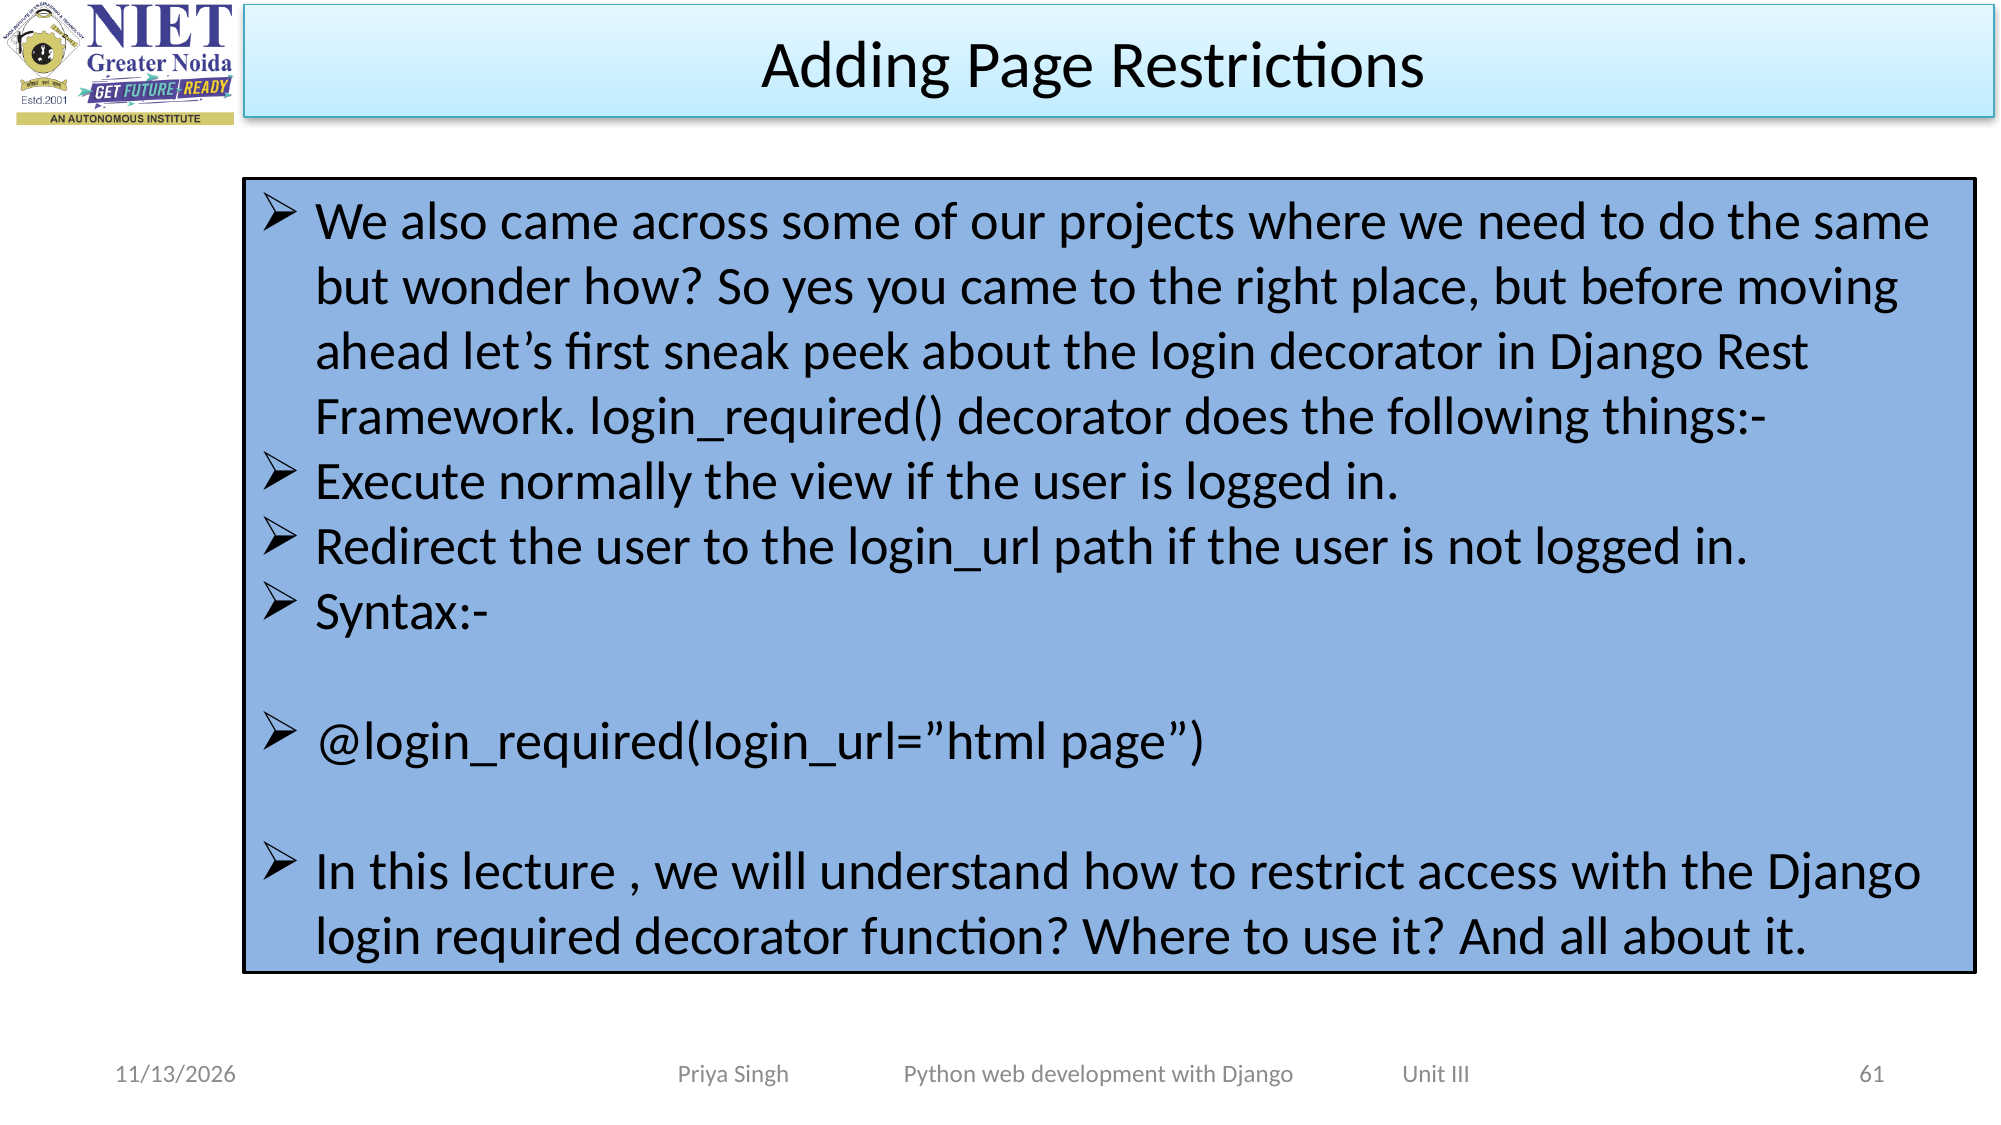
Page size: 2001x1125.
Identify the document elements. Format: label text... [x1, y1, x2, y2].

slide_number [99, 1042, 567, 1103]
text_box Adding Page Restrictions [243, 4, 1995, 118]
slide_number 61 [1433, 1042, 1900, 1103]
footer Priya Singh Python web development with Django Unit III [662, 1042, 1433, 1103]
picture [3, 2, 234, 125]
text_box We also came across some of our projects where we need to do the same but wonder how? So yes you came to the right place, but before moving ahead let’s first sneak peek about the login decorator in Django Rest Framework. login_required() decorator does the following things:- Execute normally the view if the user is logged in. Redirect the user to the login_url path if the user is not logged in. Syntax:- @login_required(login_url=”html page”) In this lecture , we will understand how to restrict access with the Django login required decorator function? Where to use it? And all about it. [243, 178, 1975, 973]
